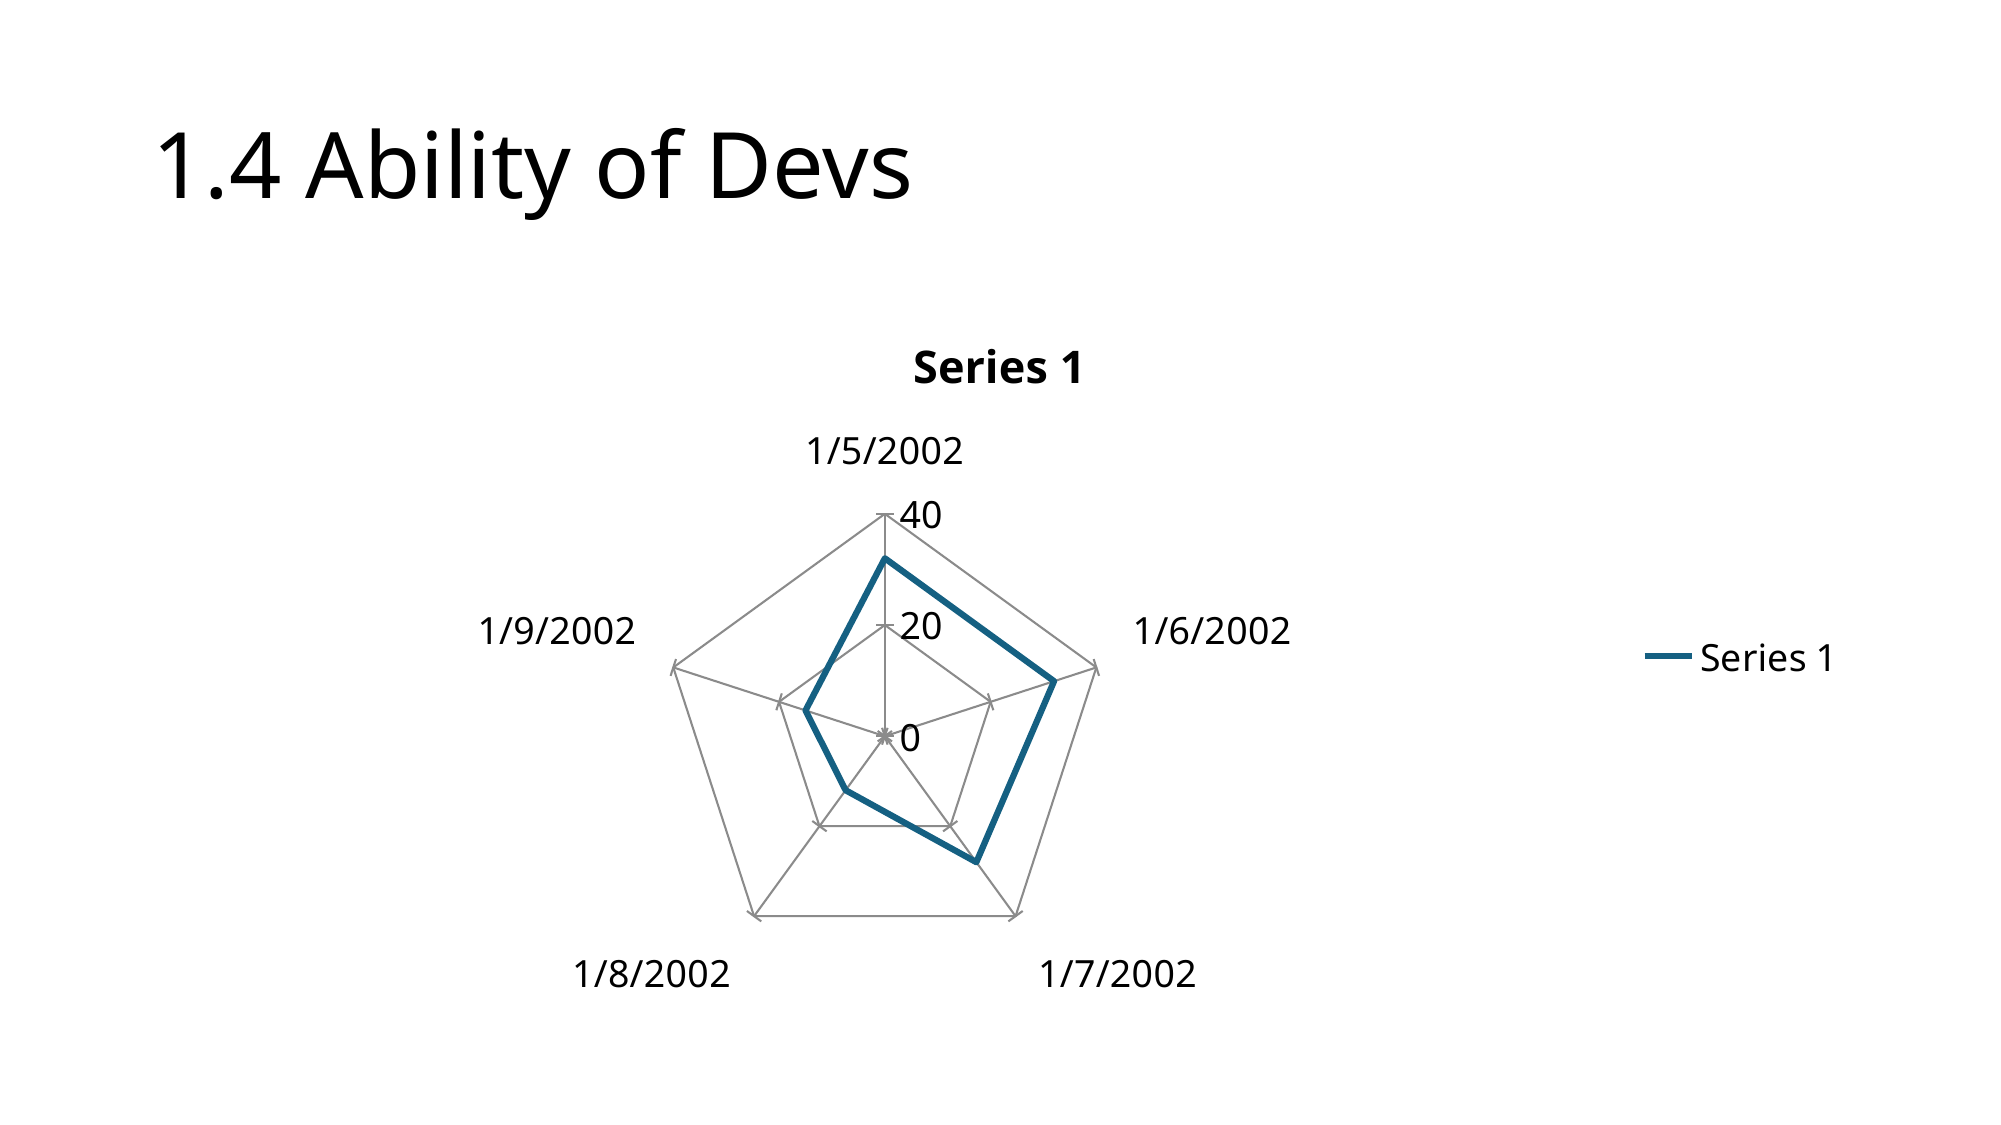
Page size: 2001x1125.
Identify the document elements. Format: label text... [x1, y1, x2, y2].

title 1.4 Ability of Devs [137, 59, 1863, 278]
chart [136, 298, 1863, 1014]
